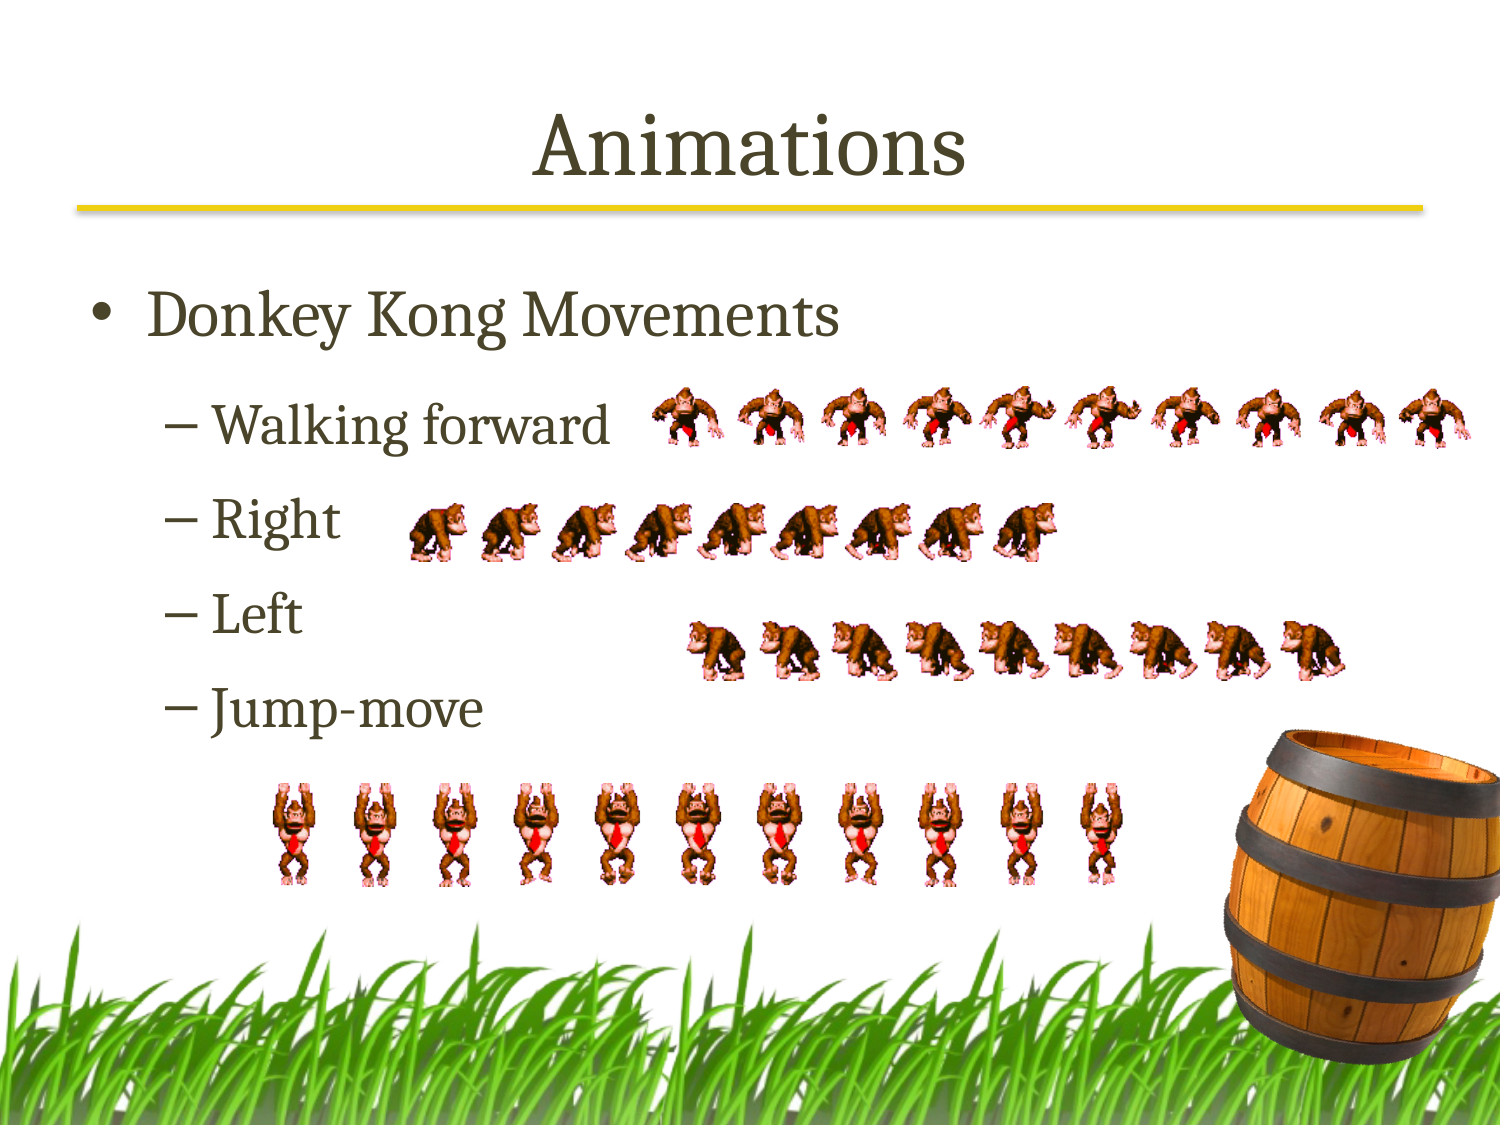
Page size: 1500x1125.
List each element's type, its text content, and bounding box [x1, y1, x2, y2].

picture [647, 386, 1477, 450]
title Animations [75, 45, 1425, 233]
picture [0, 728, 1500, 1125]
list Donkey Kong Movements Walking forward Right Left Jump-move [75, 262, 1425, 1005]
picture [678, 621, 1351, 681]
picture [402, 503, 1063, 562]
picture [253, 783, 1143, 887]
